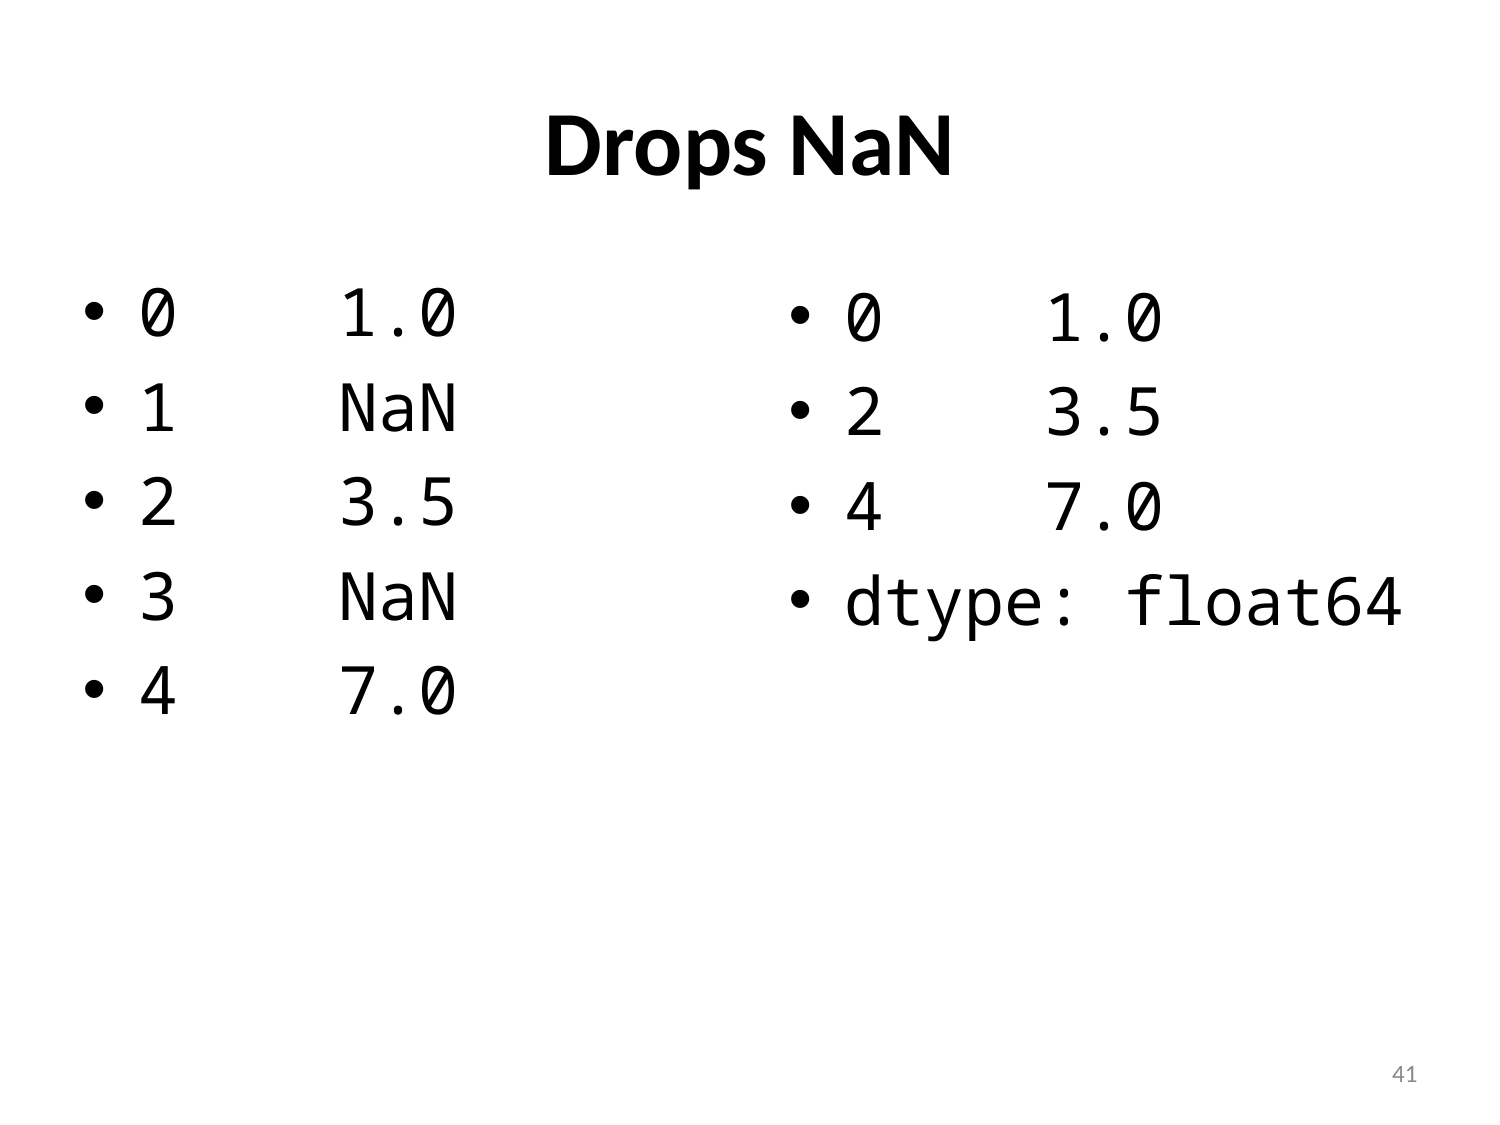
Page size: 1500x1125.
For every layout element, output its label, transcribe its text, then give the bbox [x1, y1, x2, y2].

title Drops NaN [74, 44, 1426, 234]
text_box 0 1.0 2 3.5 4 7.0 dtype: float64 [781, 267, 1418, 1010]
slide_number 41 [1382, 1051, 1426, 1094]
list 0 1.0 1 NaN 2 3.5 3 NaN 4 7.0 [74, 261, 727, 1006]
